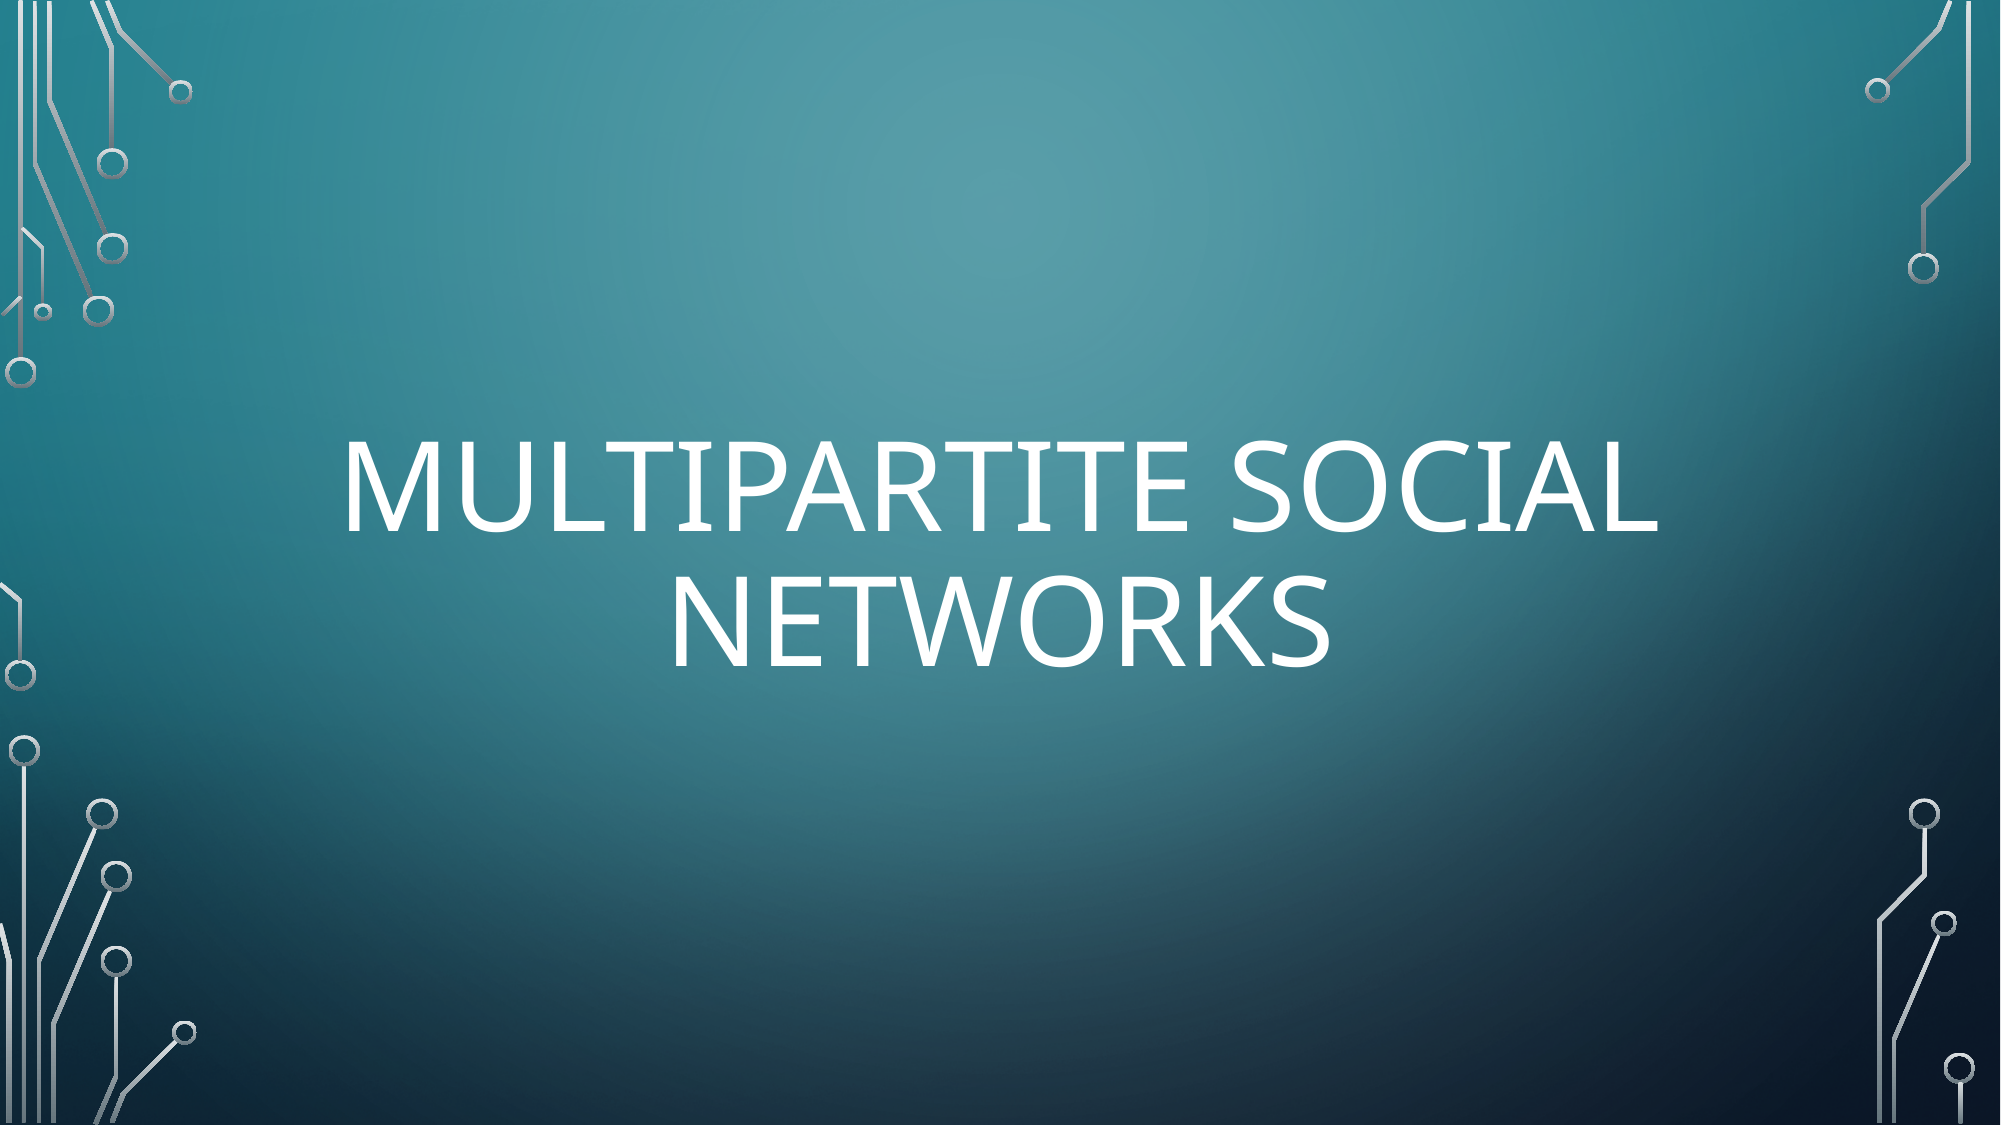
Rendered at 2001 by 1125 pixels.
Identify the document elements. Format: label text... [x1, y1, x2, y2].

title Multipartite Social Networks [187, 562, 1813, 701]
